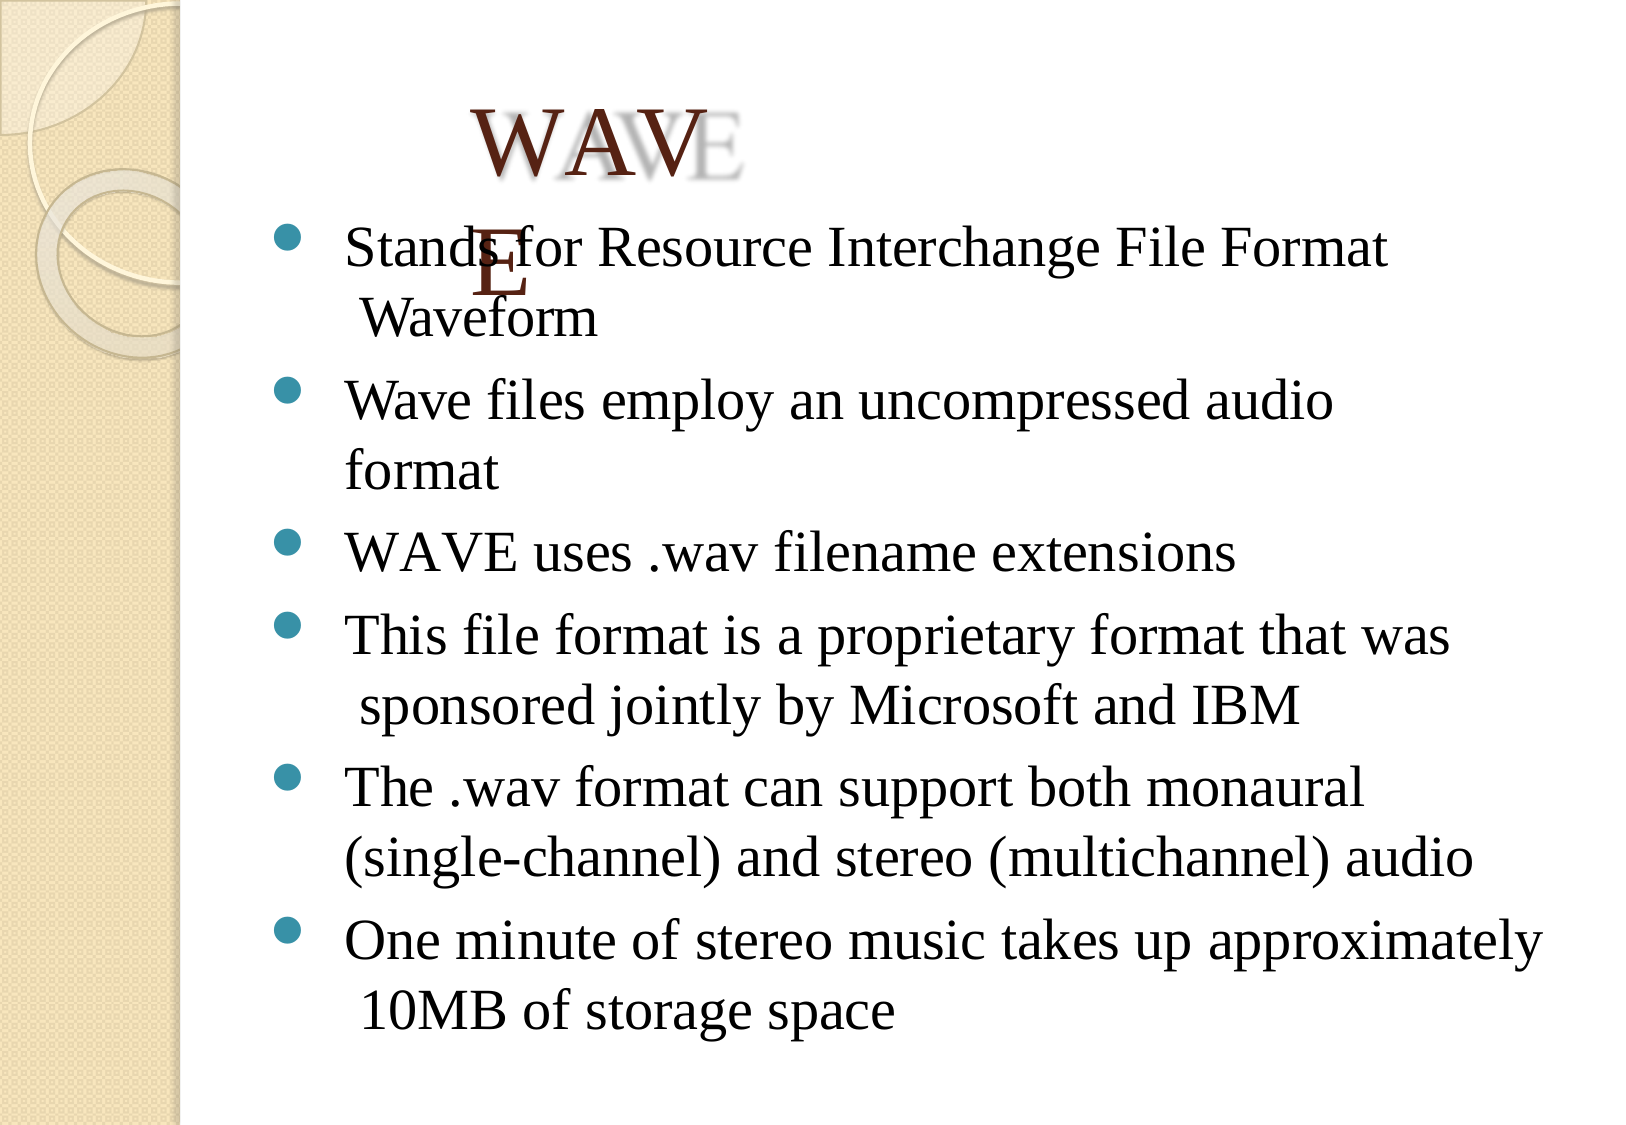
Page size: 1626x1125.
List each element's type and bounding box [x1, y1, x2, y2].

picture [402, 45, 813, 210]
text_box [0, 0, 1625, 1125]
